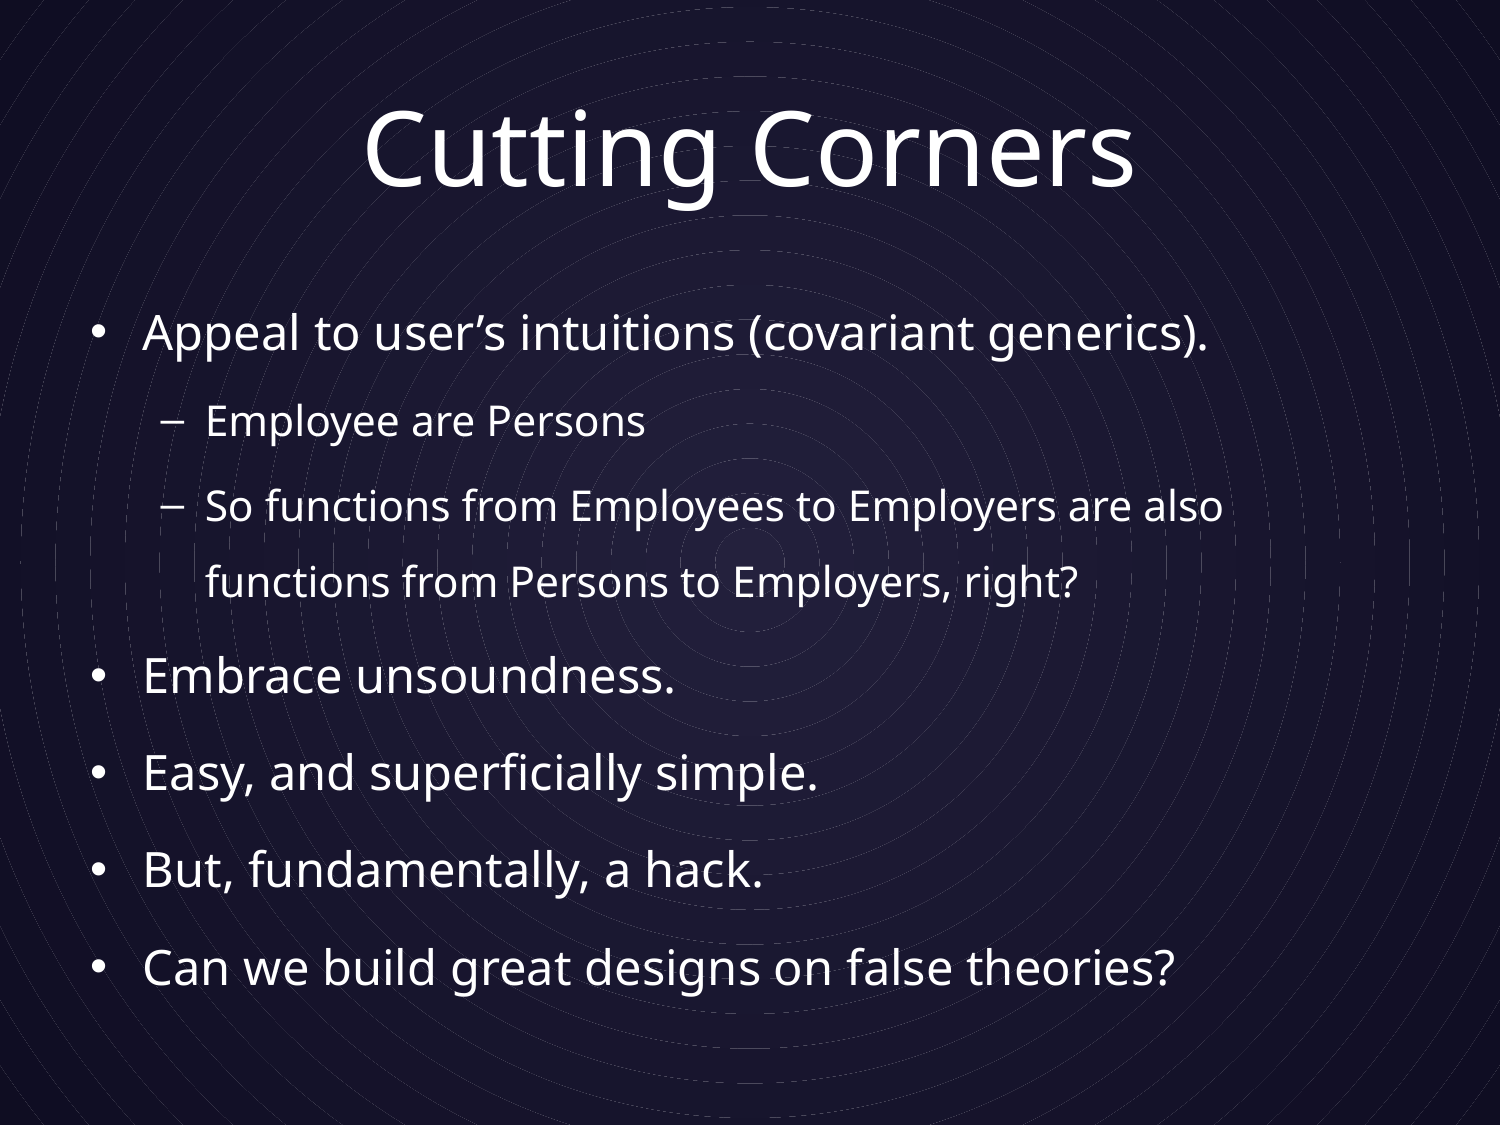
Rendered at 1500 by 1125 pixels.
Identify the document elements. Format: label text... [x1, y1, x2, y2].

title Cutting Corners [75, 75, 1425, 262]
list Appeal to user’s intuitions (covariant generics). Employee are Persons So functions from Employees to Employers are also functions from Persons to Employers, right? Embrace unsoundness. Easy, and superficially simple. But, fundamentally, a hack. Can we build great designs on false theories? [75, 262, 1425, 1005]
